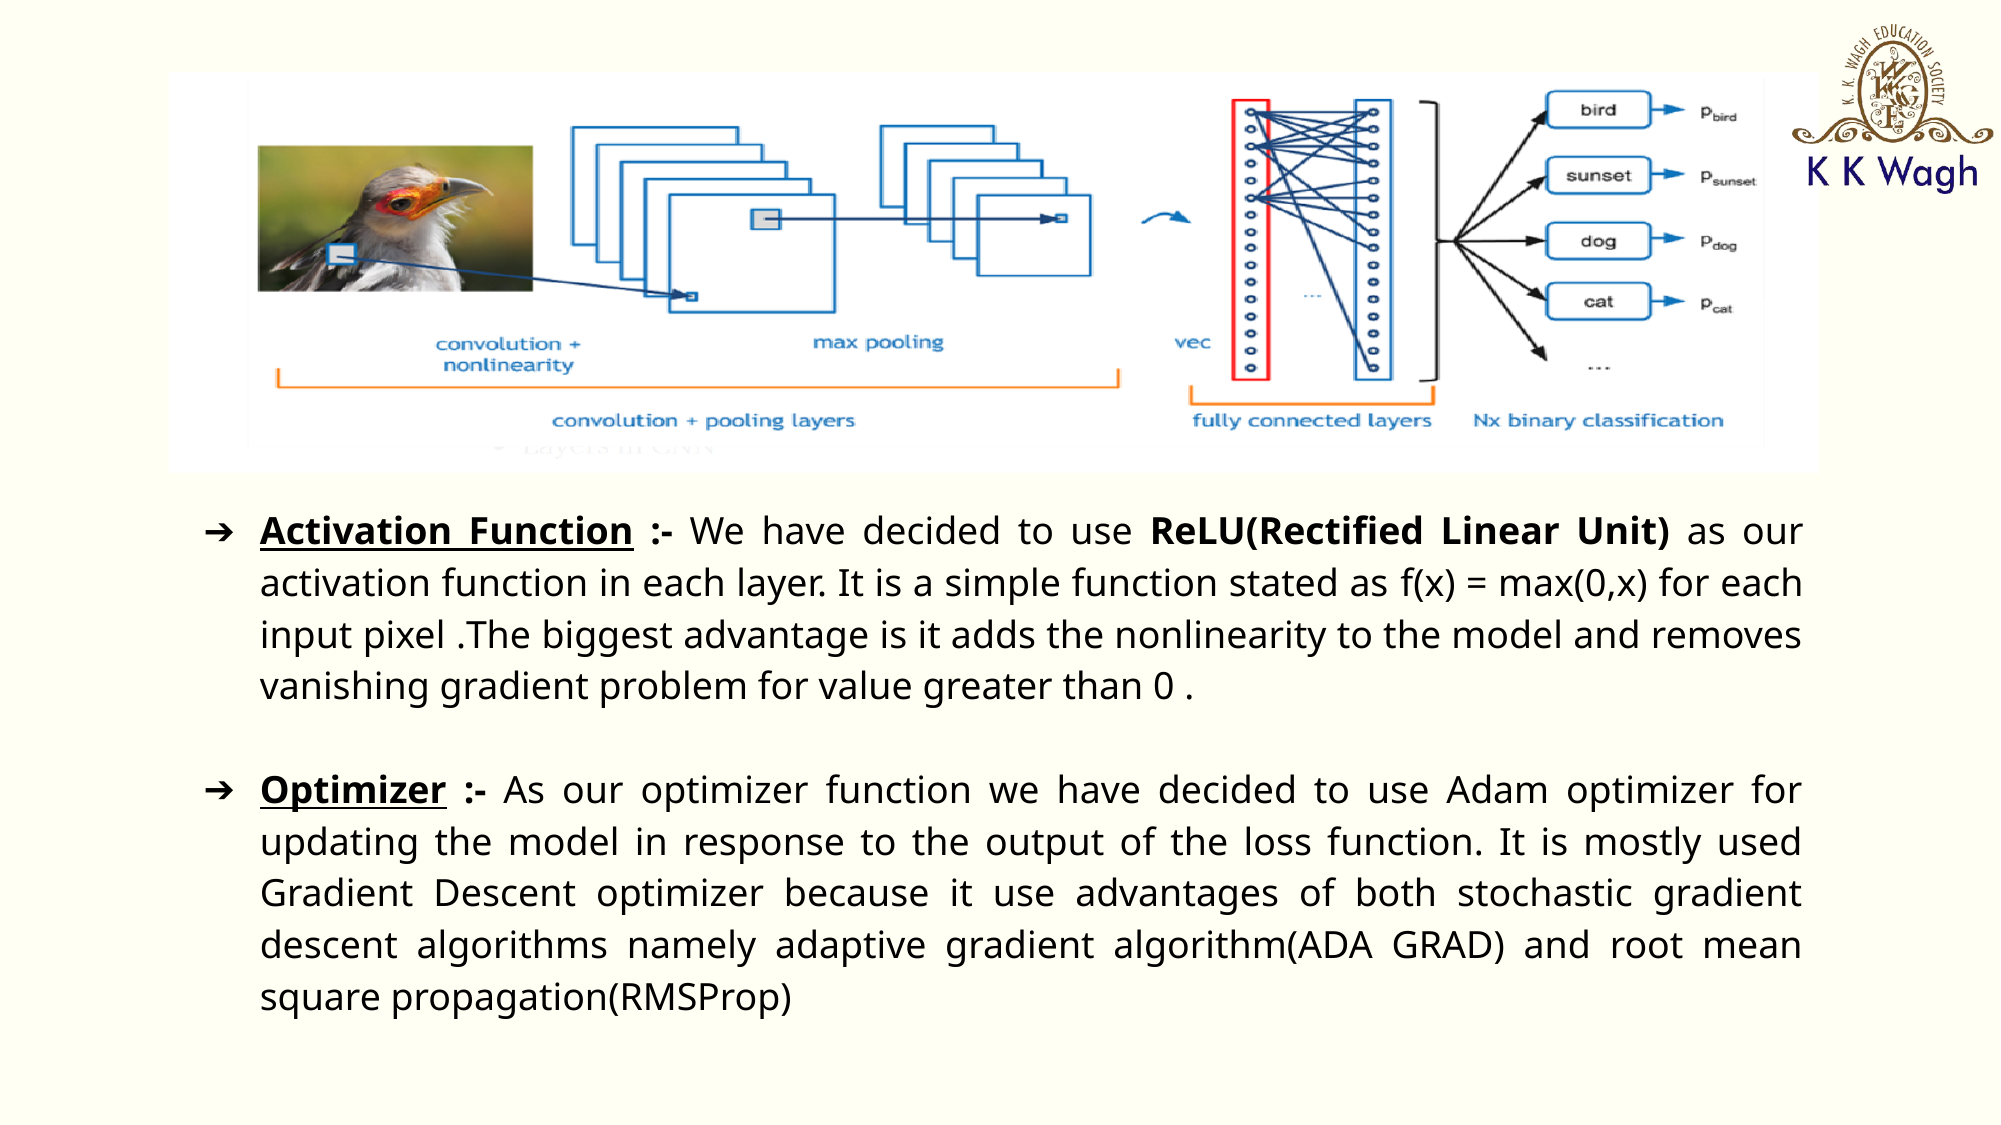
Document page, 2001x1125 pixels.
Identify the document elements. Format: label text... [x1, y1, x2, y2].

text_box Activation Function :- We have decided to use ReLU(Rectified Linear Unit) as our activation function in each layer. It is a simple function stated as f(x) = max(0,x) for each input pixel .The biggest advantage is it adds the nonlinearity to the model and removes vanishing gradient problem for value greater than 0 . Optimizer :- As our optimizer function we have decided to use Adam optimizer for updating the model in response to the output of the loss function. It is mostly used Gradient Descent optimizer because it use advantages of both stochastic gradient descent algorithms namely adaptive gradient algorithm(ADA GRAD) and root mean square propagation(RMSProp) [169, 485, 1819, 1090]
picture [169, 24, 1994, 473]
